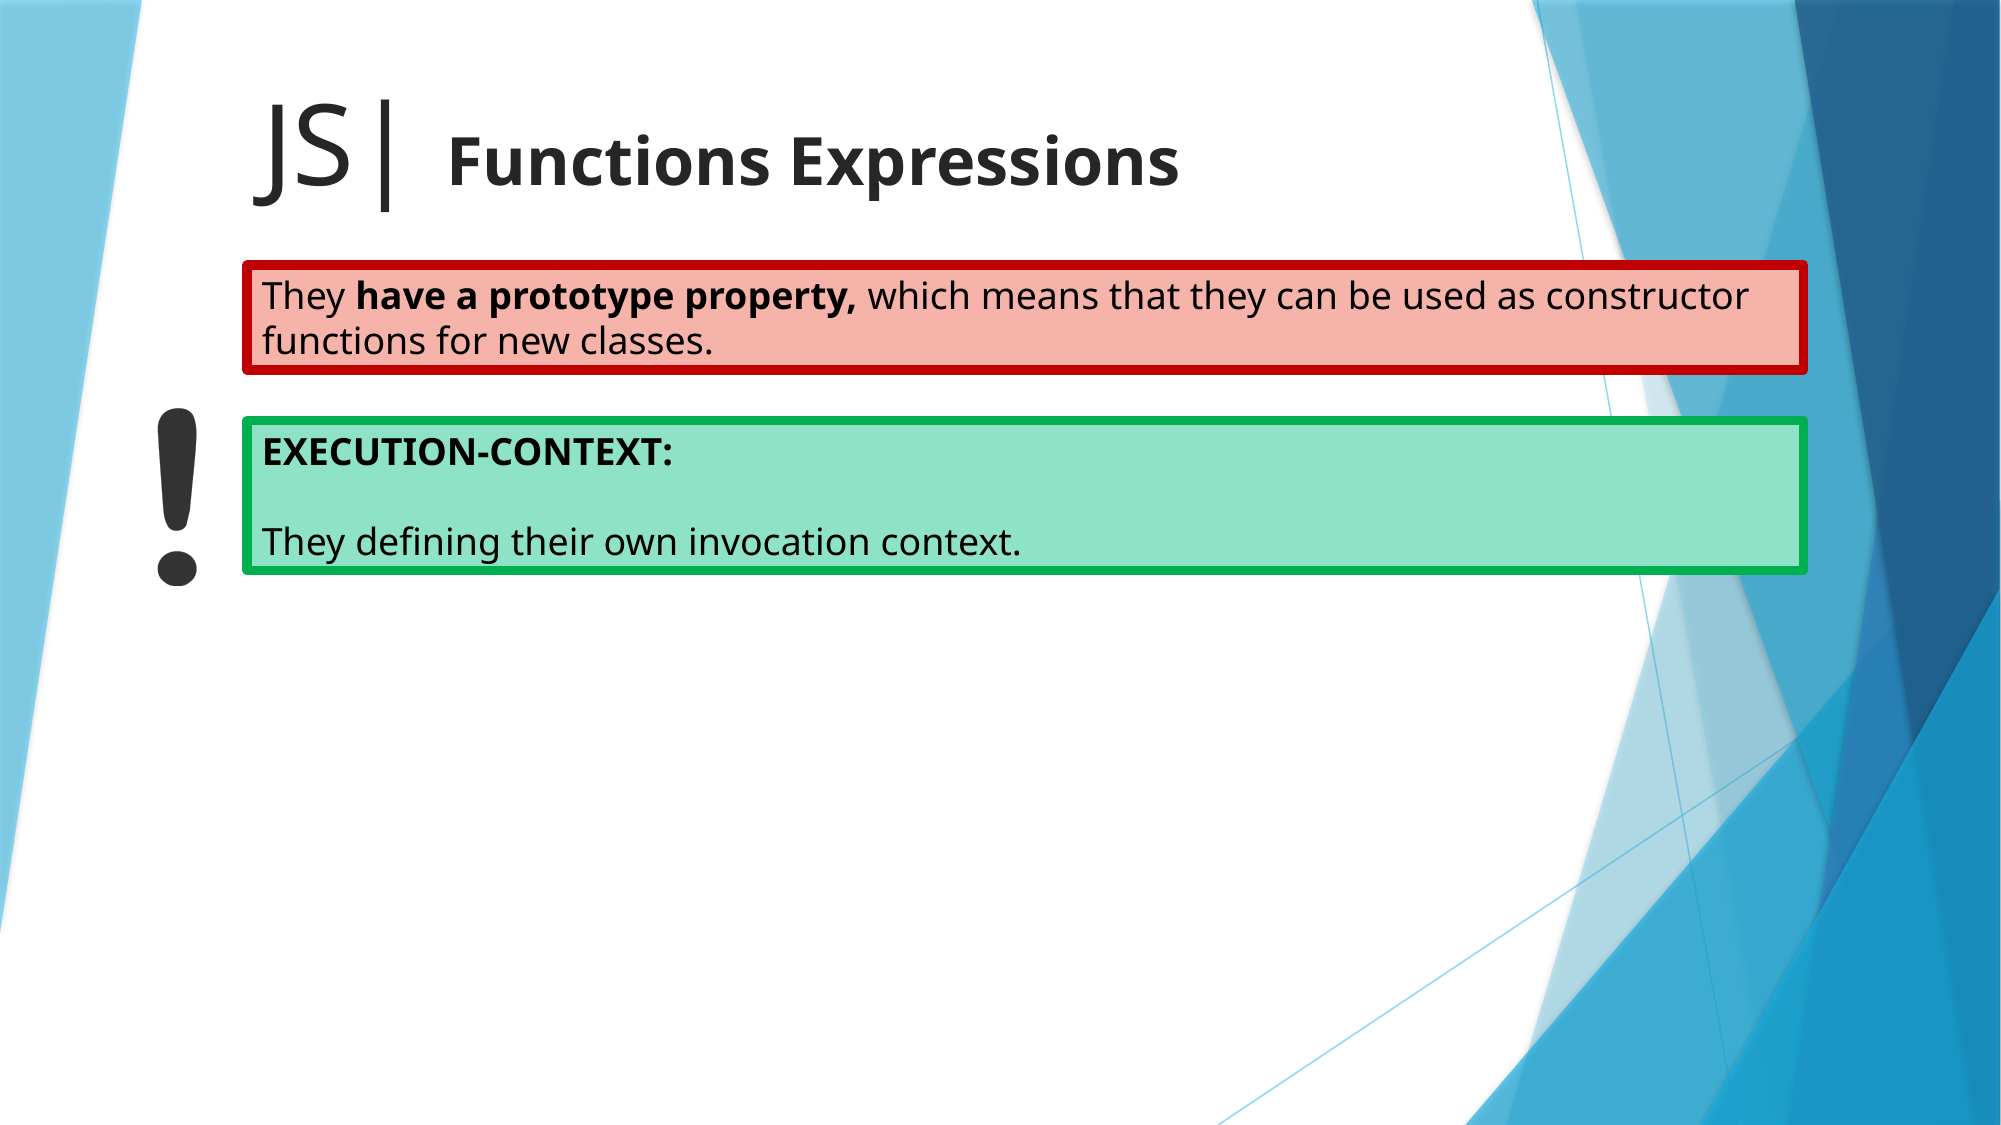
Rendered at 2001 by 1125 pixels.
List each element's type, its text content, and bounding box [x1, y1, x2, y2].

text_box EXECUTION-CONTEXT: They defining their own invocation context. [271, 420, 1804, 571]
text_box They have a prototype property, which means that they can be used as constructor functions for new classes. [247, 265, 1804, 370]
title JS| Functions Expressions [247, 56, 1522, 216]
picture [88, 407, 267, 587]
